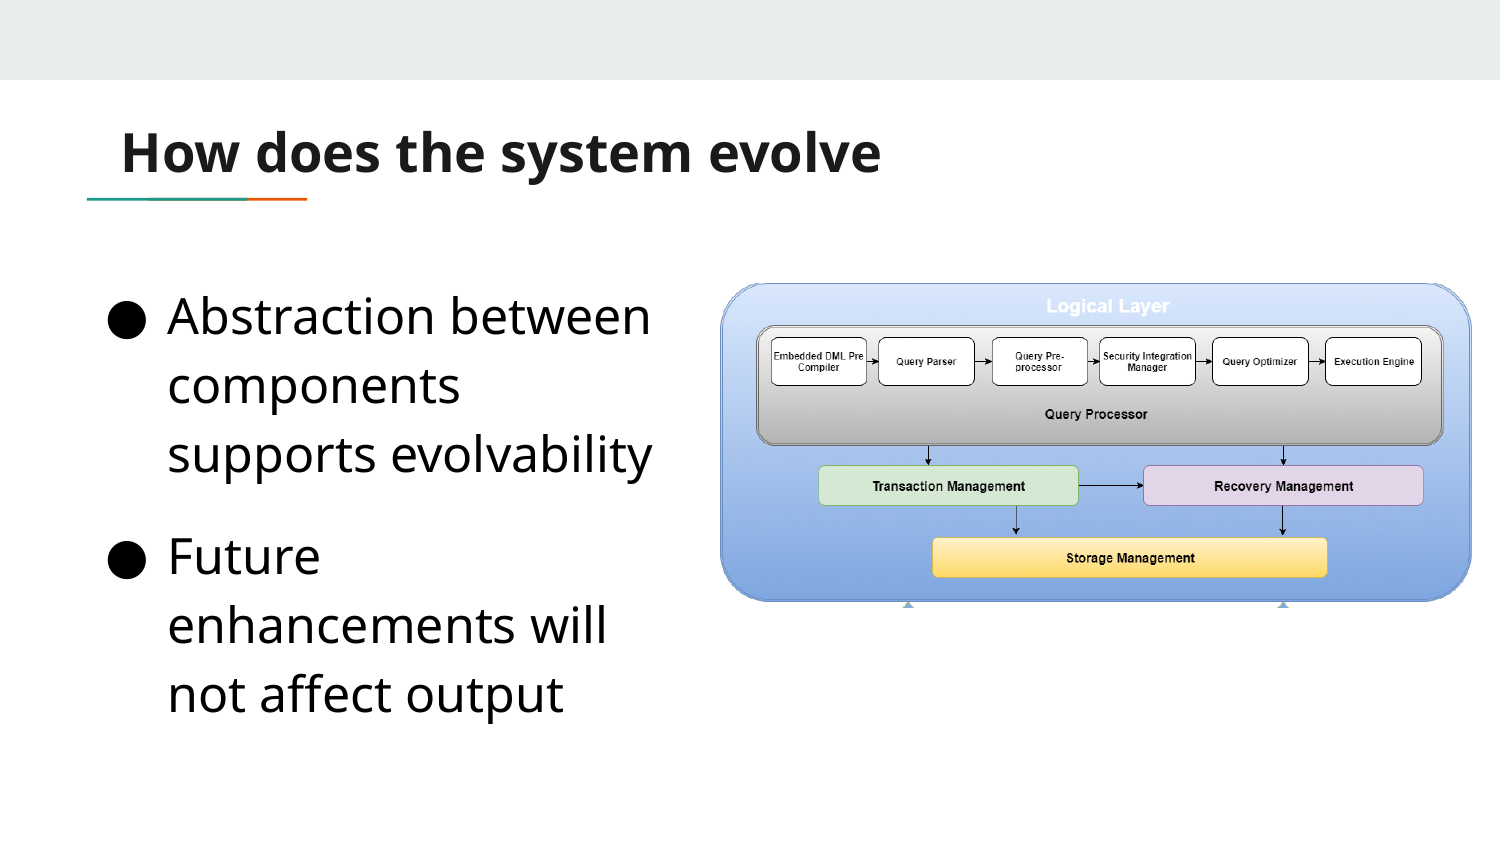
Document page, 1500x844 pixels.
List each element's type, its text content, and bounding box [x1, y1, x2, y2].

picture [719, 283, 1487, 608]
list Abstraction between components supports evolvability Future enhancements will not affect output [77, 260, 680, 632]
title How does the system evolve [105, 103, 1368, 192]
